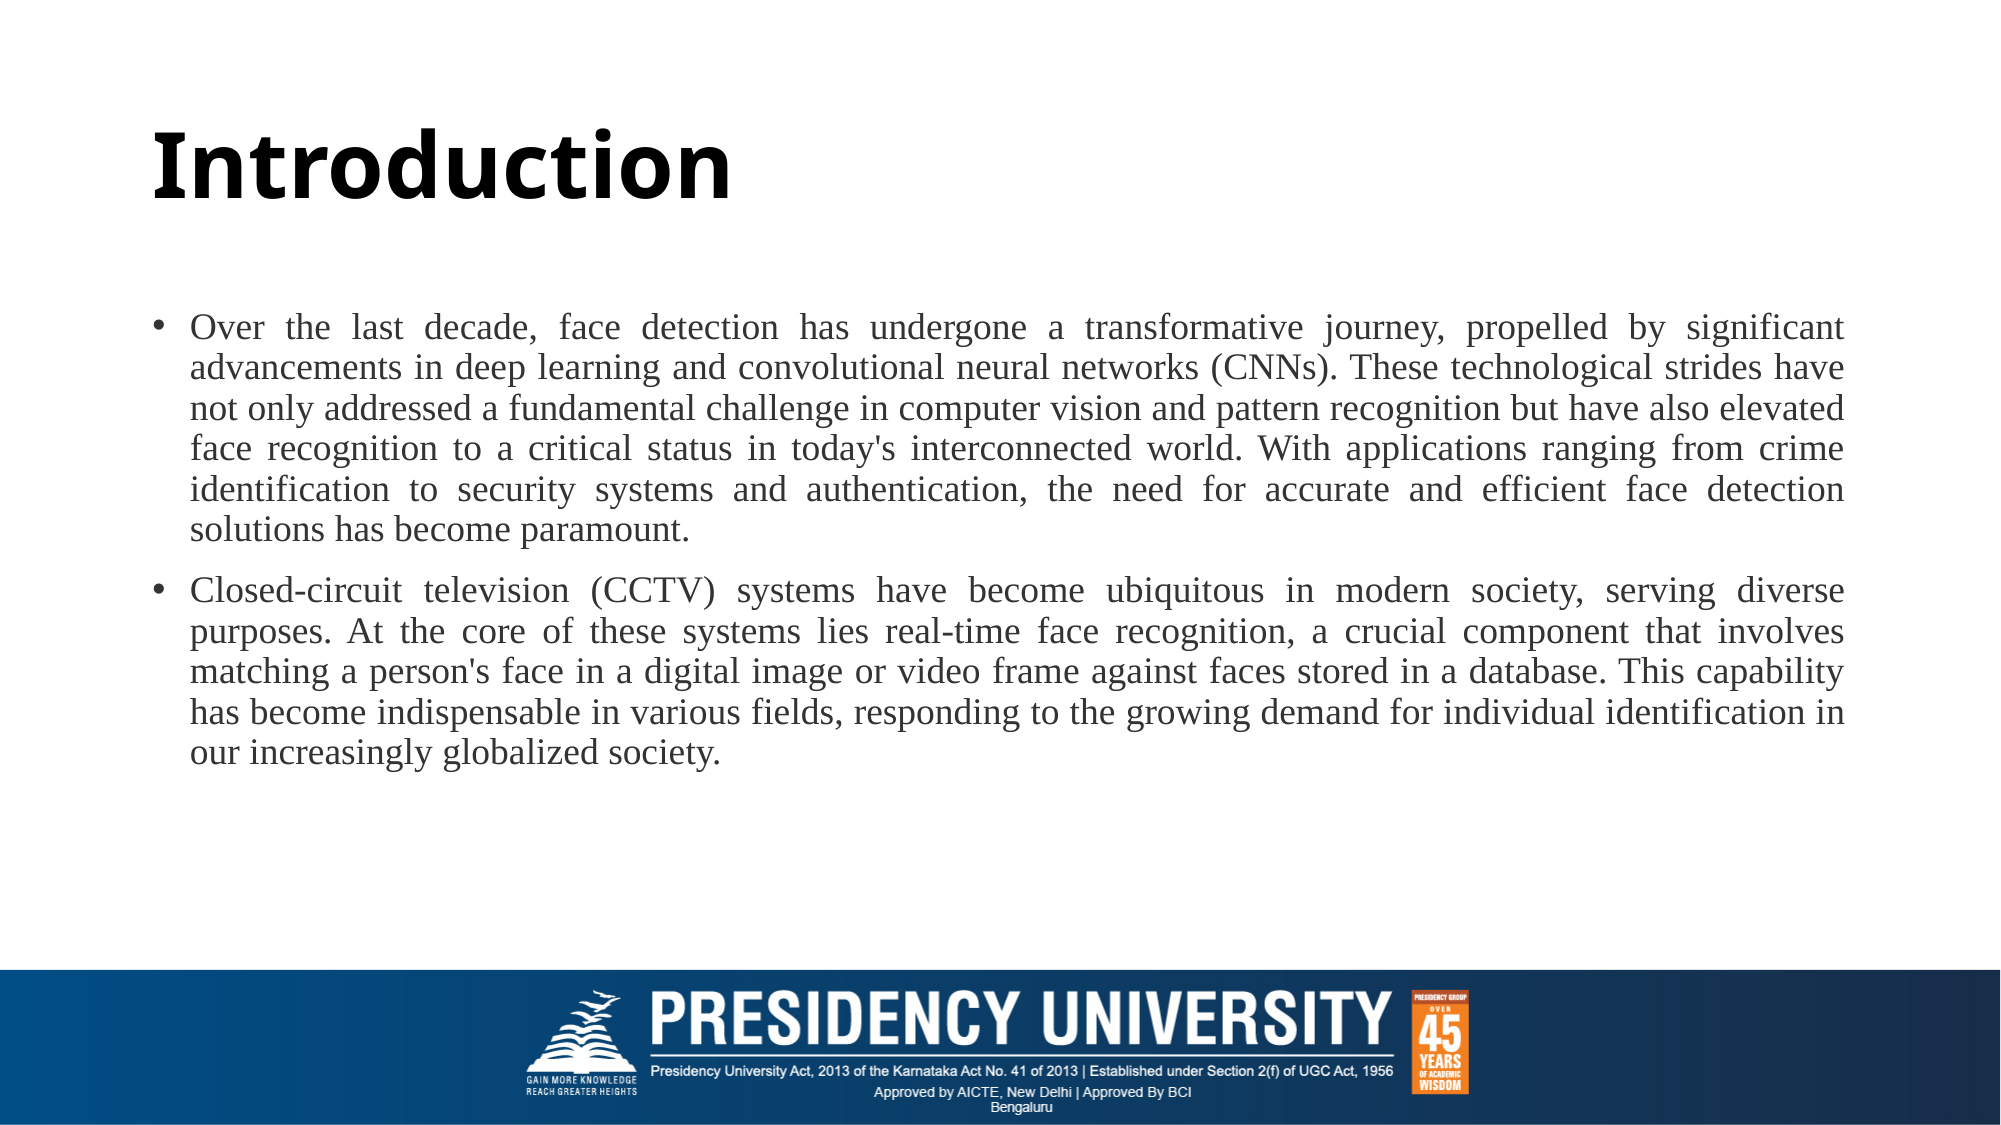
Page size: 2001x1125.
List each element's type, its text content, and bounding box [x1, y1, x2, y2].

title Introduction [137, 59, 1863, 278]
picture [0, 0, 2001, 1125]
list Over the last decade, face detection has undergone a transformative journey, propelled by significant advancements in deep learning and convolutional neural networks (CNNs). These technological strides have not only addressed a fundamental challenge in computer vision and pattern recognition but have also elevated face recognition to a critical status in today's interconnected world. With applications ranging from crime identification to security systems and authentication, the need for accurate and efficient face detection solutions has become paramount. Closed-circuit television (CCTV) systems have become ubiquitous in modern society, serving diverse purposes. At the core of these systems lies real-time face recognition, a crucial component that involves matching a person's face in a digital image or video frame against faces stored in a database. This capability has become indispensable in various fields, responding to the growing demand for individual identification in our increasingly globalized society. [137, 299, 1863, 1014]
